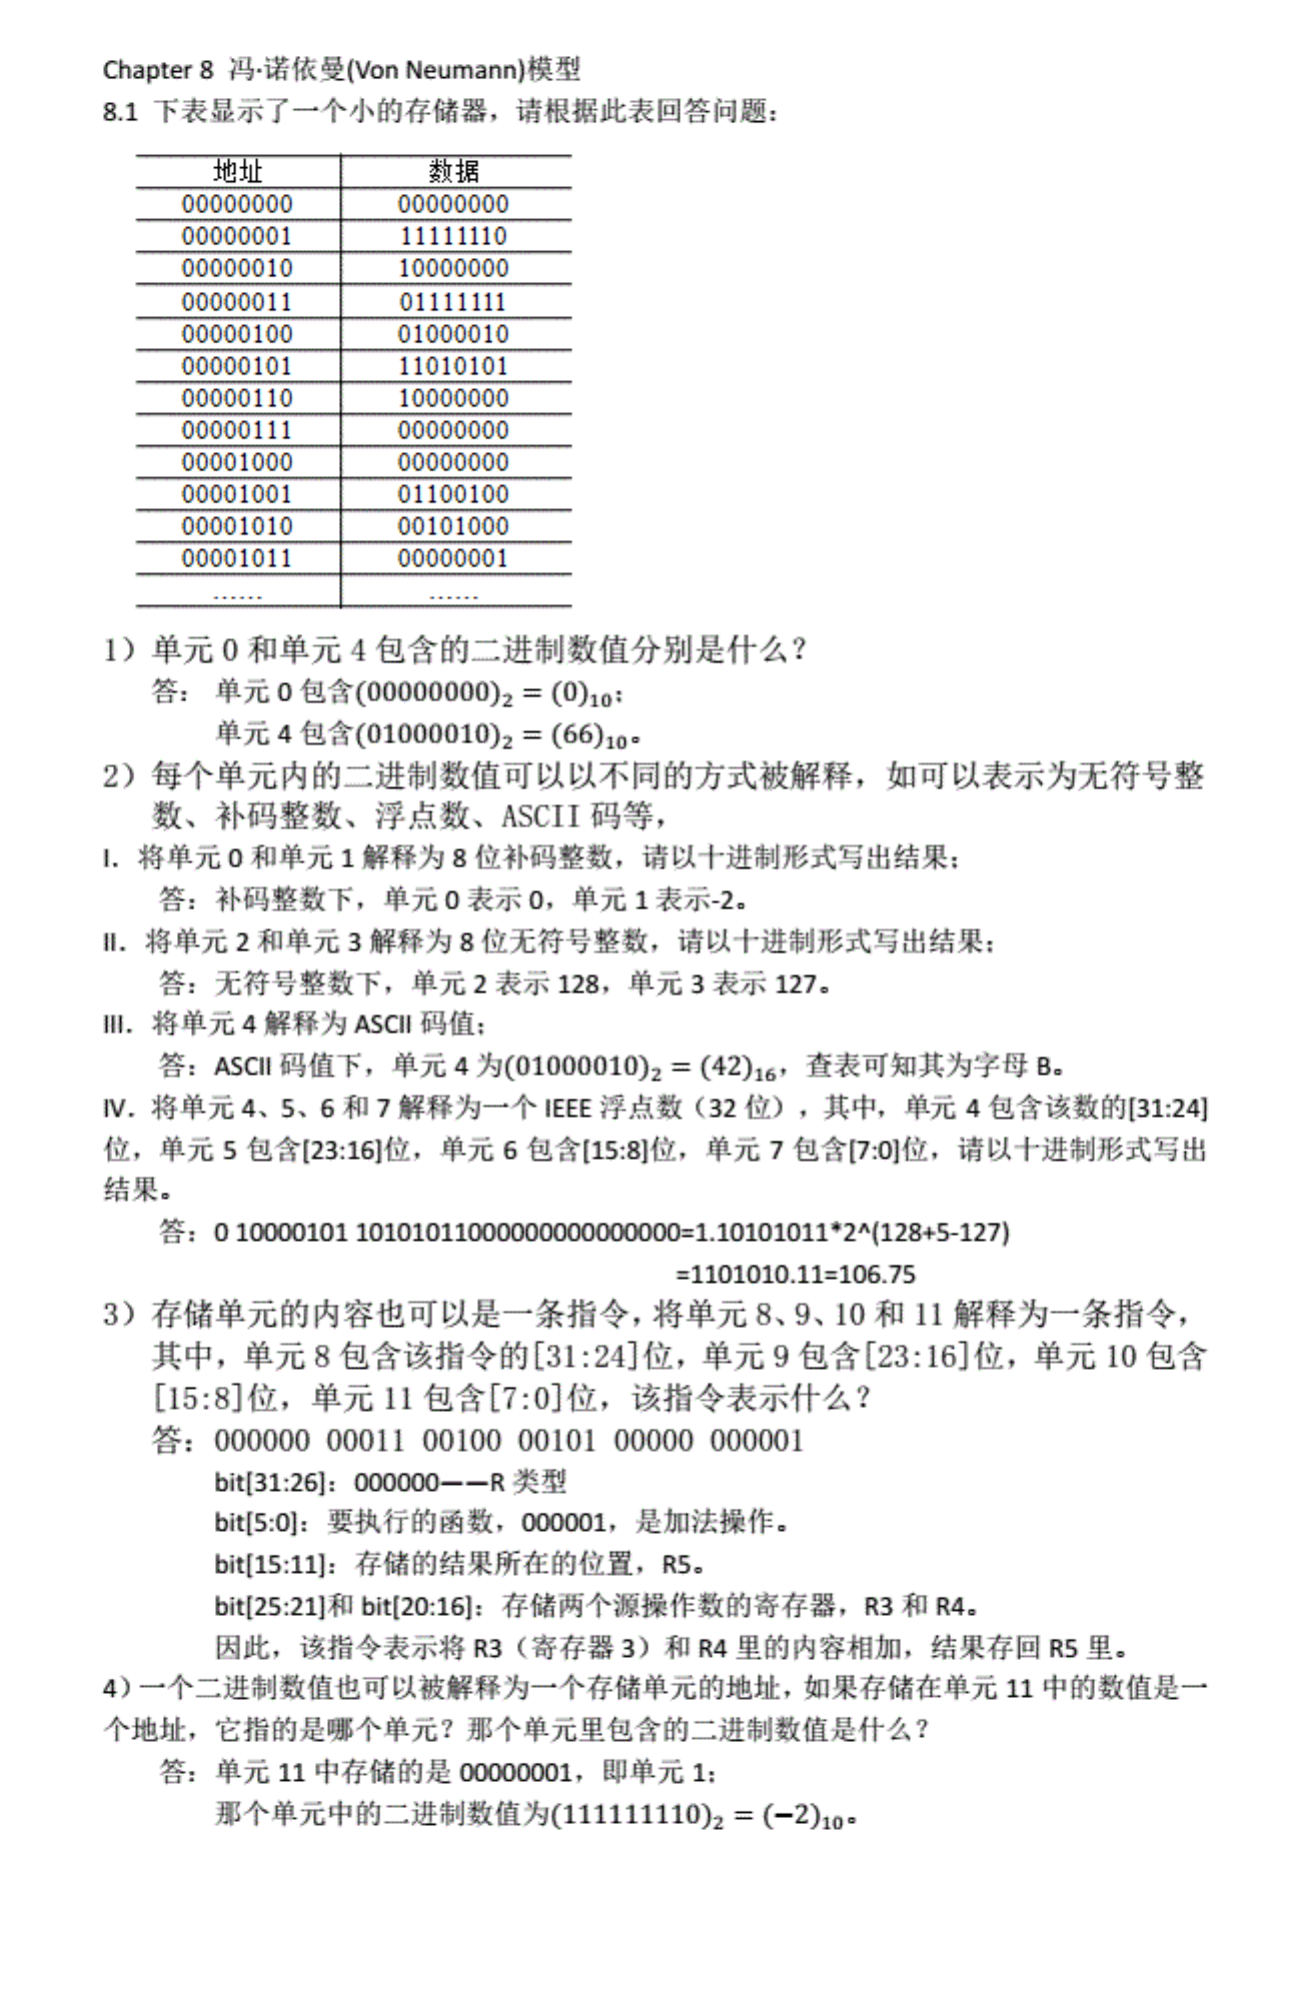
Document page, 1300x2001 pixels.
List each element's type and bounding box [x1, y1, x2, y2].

list [26, 30, 1247, 1894]
